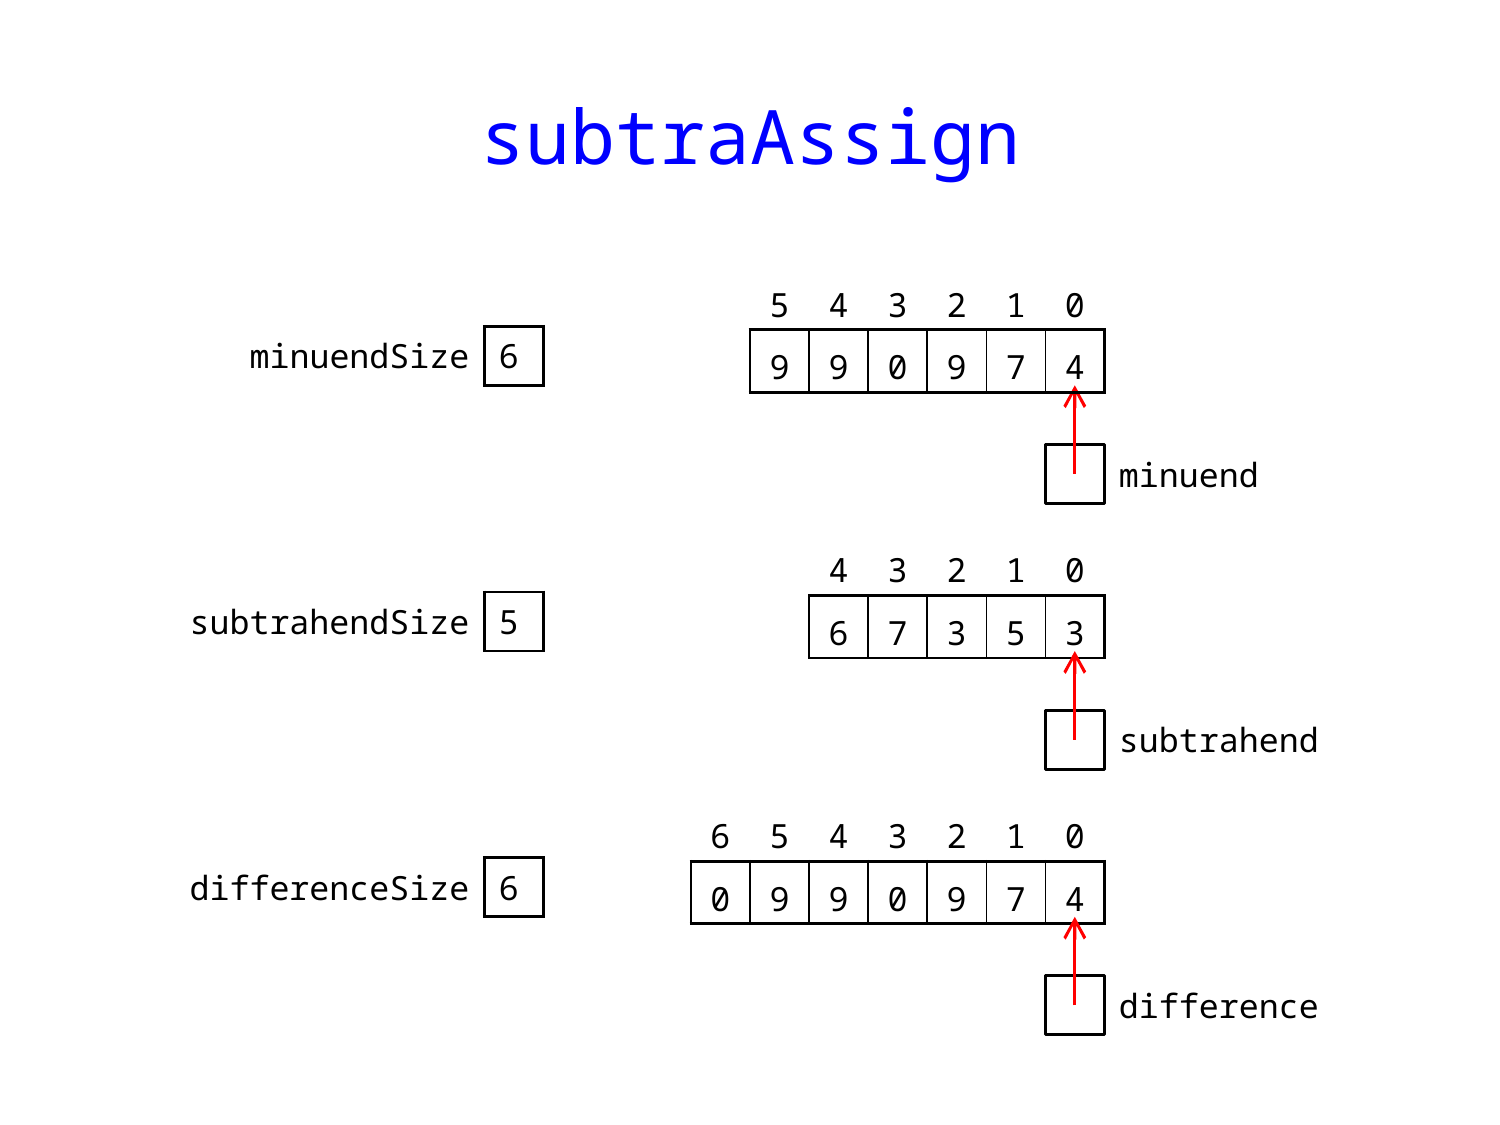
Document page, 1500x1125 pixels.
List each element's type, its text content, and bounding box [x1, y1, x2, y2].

table_cell 7 [987, 863, 1045, 922]
table_header 3 [868, 533, 927, 594]
table_cell 5 [987, 597, 1045, 657]
table_header 6 [691, 799, 750, 860]
table_cell 4 [1046, 331, 1103, 391]
table_cell 0 [869, 331, 926, 391]
table_header 6 [486, 859, 542, 915]
table_cell 9 [751, 331, 808, 391]
table_header 2 [927, 533, 986, 594]
text_box [1043, 708, 1106, 771]
table_cell 9 [751, 863, 808, 922]
table_cell 3 [928, 597, 986, 657]
table_header 4 [809, 267, 868, 328]
table_cell 0 [692, 863, 749, 922]
table_cell 7 [869, 597, 926, 657]
table_header subtrahendSize [159, 592, 483, 651]
text_box subtrahend [1106, 710, 1341, 770]
table_cell 9 [810, 863, 867, 922]
table_header 0 [1045, 799, 1104, 860]
table_cell 9 [810, 331, 867, 391]
table_header 1 [986, 267, 1045, 328]
table_cell 7 [987, 331, 1045, 391]
table_header 1 [986, 533, 1045, 594]
title subtraAssign [41, 60, 1459, 209]
table_header 4 [809, 799, 868, 860]
table_header 1 [986, 799, 1045, 860]
table_header 5 [750, 267, 809, 328]
text_box minuend [1106, 444, 1282, 504]
text_box [1043, 442, 1106, 505]
table_header 0 [1045, 267, 1104, 328]
table_cell 0 [869, 863, 926, 922]
table_cell 4 [1046, 863, 1103, 922]
table_header 2 [927, 799, 986, 860]
table_header 3 [868, 799, 927, 860]
table_header 3 [868, 267, 927, 328]
text_box [1043, 974, 1106, 1037]
table_cell 9 [928, 863, 986, 922]
table_cell 3 [1046, 597, 1103, 657]
table_cell 6 [810, 597, 867, 657]
table_header 4 [809, 533, 868, 594]
table_header 6 [486, 328, 542, 384]
table_header 5 [486, 593, 542, 650]
text_box difference [1106, 975, 1341, 1035]
table_header 5 [750, 799, 809, 860]
table_header 2 [927, 267, 986, 328]
table_cell 9 [928, 331, 986, 391]
table_header 0 [1045, 533, 1104, 594]
table_header minuendSize [219, 326, 483, 385]
table_header differenceSize [159, 858, 483, 917]
